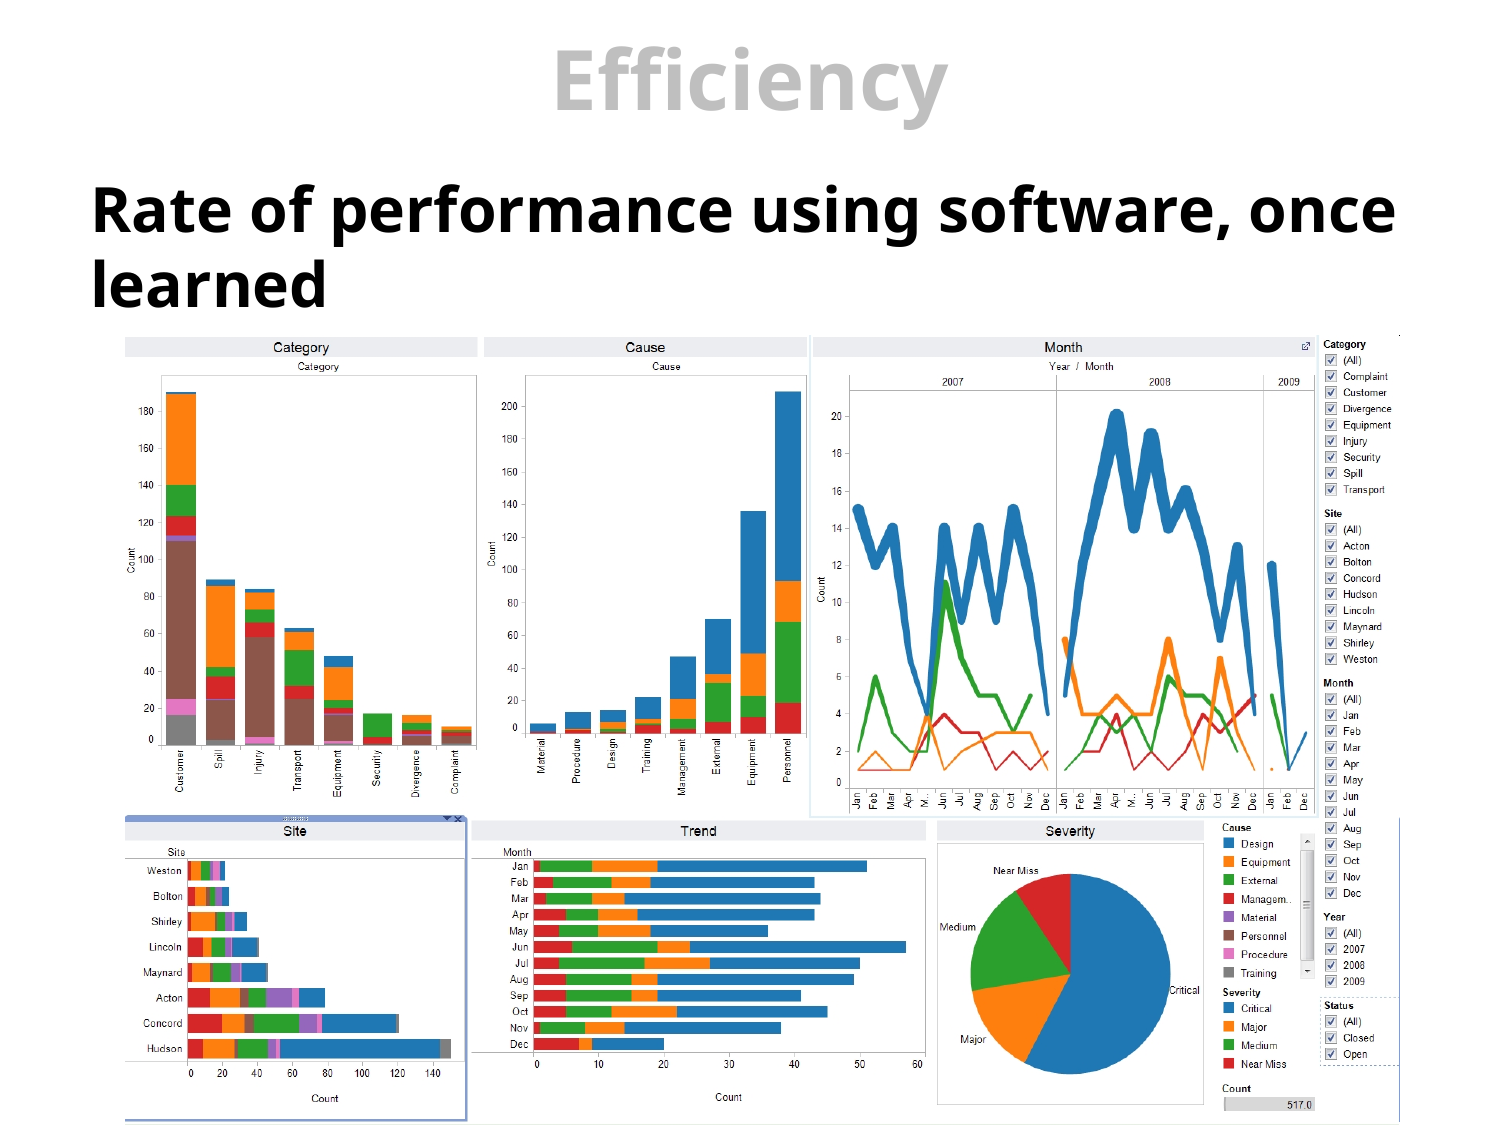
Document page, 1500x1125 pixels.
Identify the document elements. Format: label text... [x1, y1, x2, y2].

list Rate of performance using software, once learned [75, 162, 1425, 1018]
picture [124, 335, 1401, 1125]
title Efficiency [75, 15, 1425, 138]
